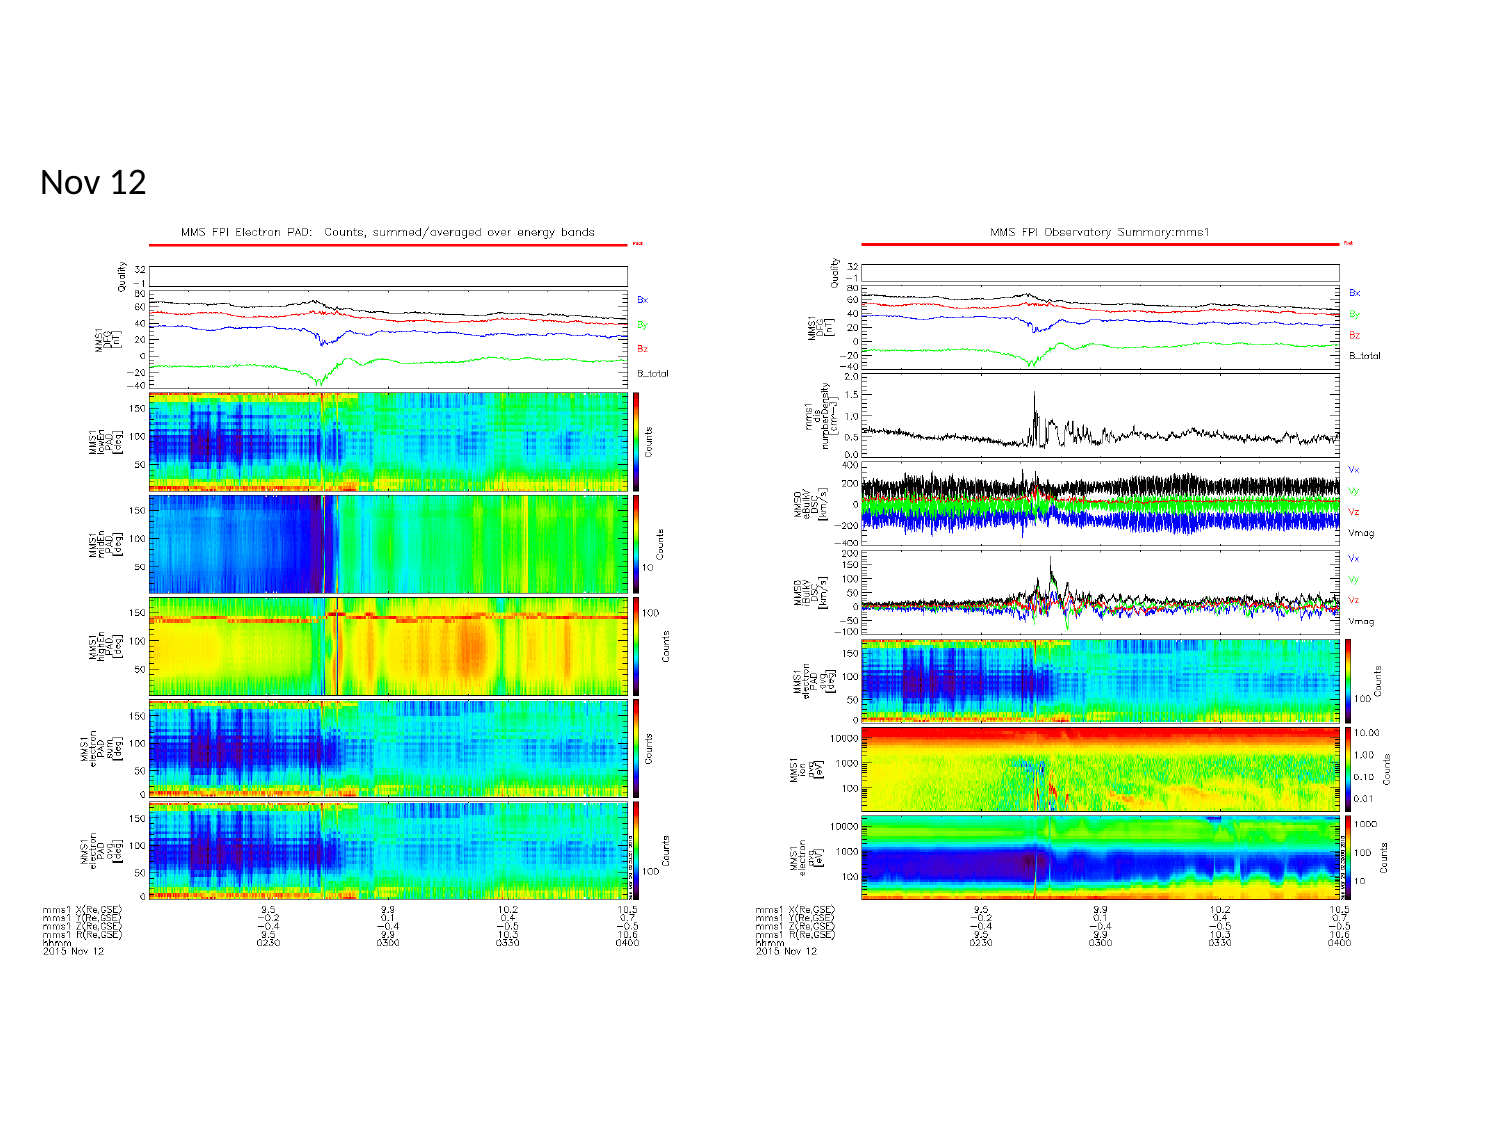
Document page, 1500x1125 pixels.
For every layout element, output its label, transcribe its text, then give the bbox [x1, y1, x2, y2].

picture [749, 224, 1417, 976]
text_box Nov 12 [24, 149, 275, 210]
picture [37, 224, 705, 976]
